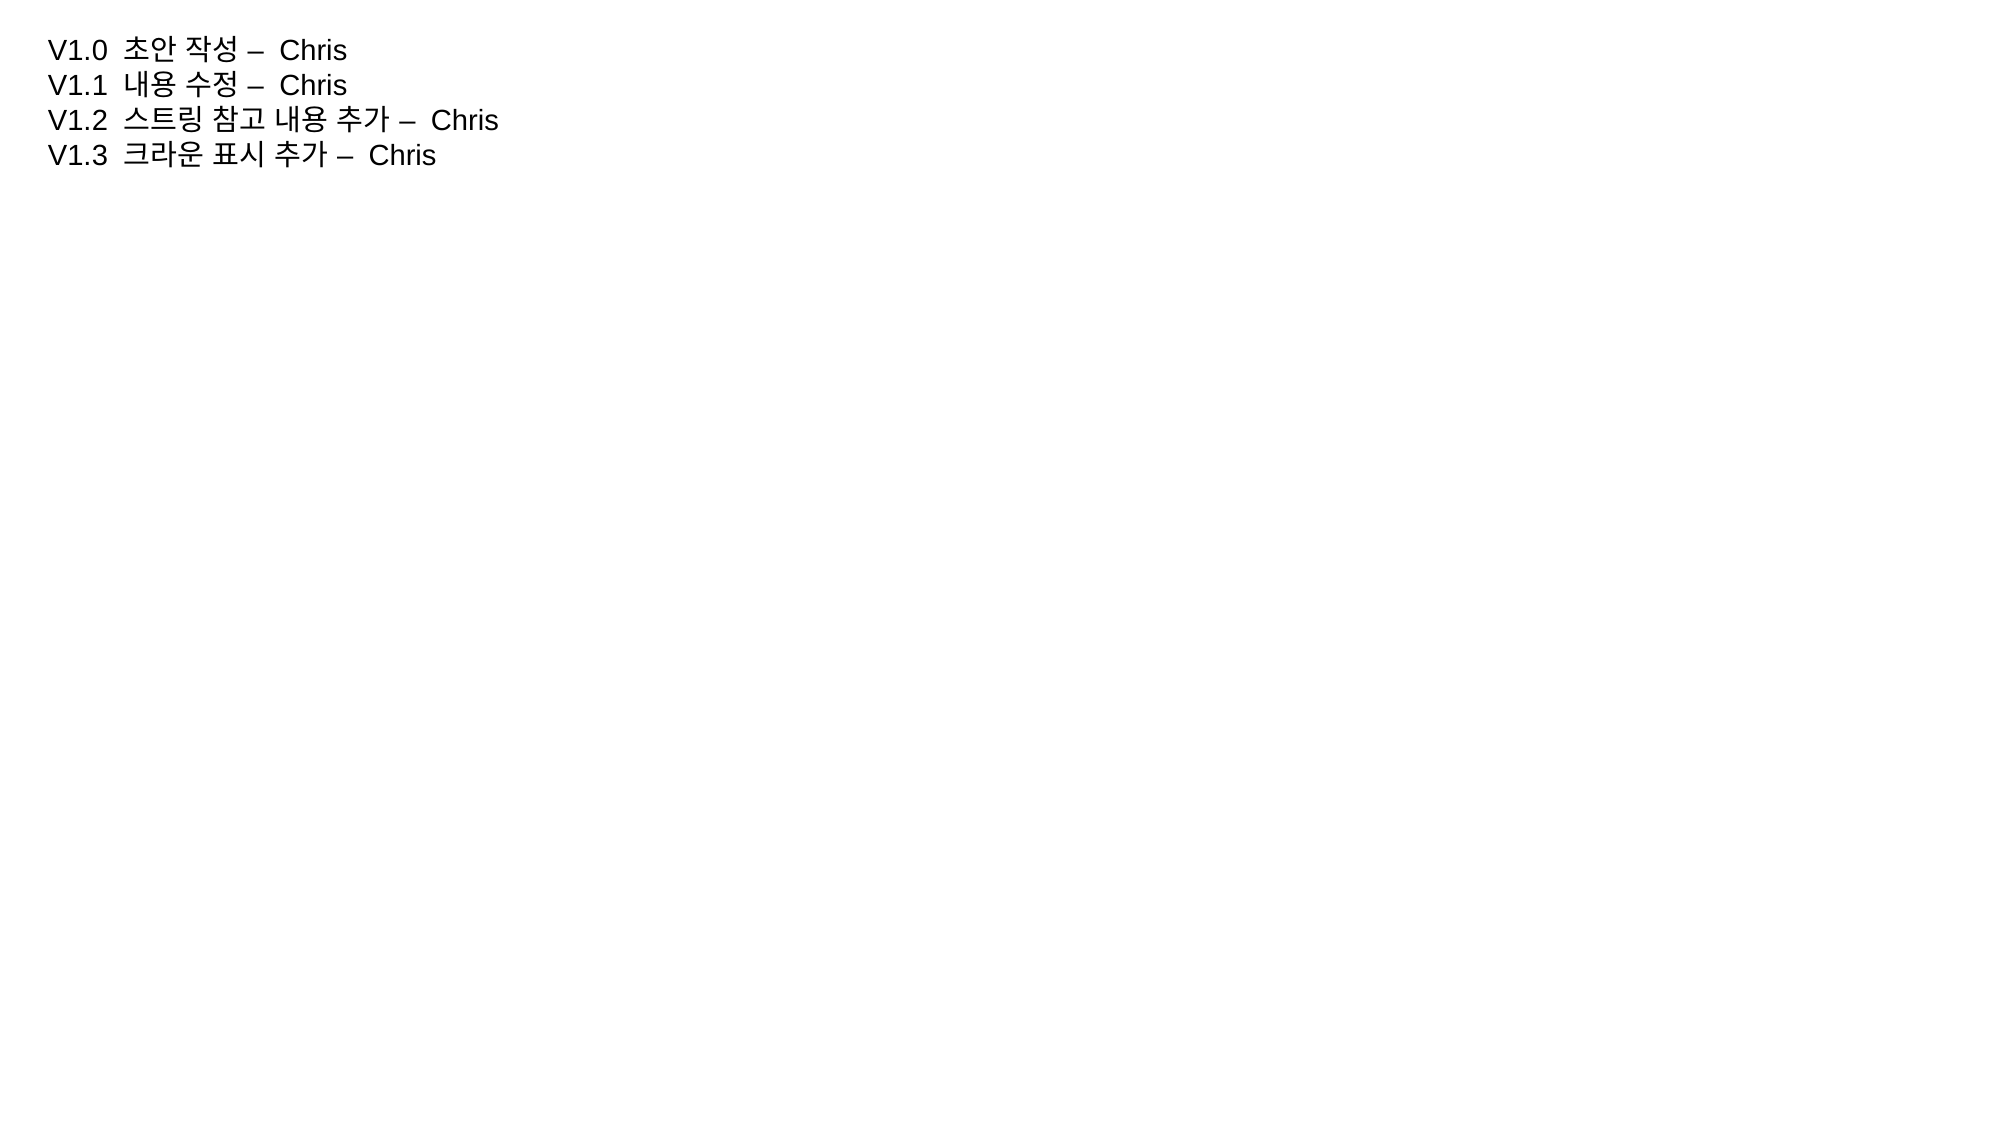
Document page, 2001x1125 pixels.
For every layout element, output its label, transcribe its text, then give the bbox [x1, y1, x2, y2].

text_box V1.0 초안 작성 – Chris V1.1 내용 수정 – Chris V1.2 스트링 참고 내용 추가 – Chris V1.3 크라운 표시 추가 – Chris [32, 23, 530, 181]
